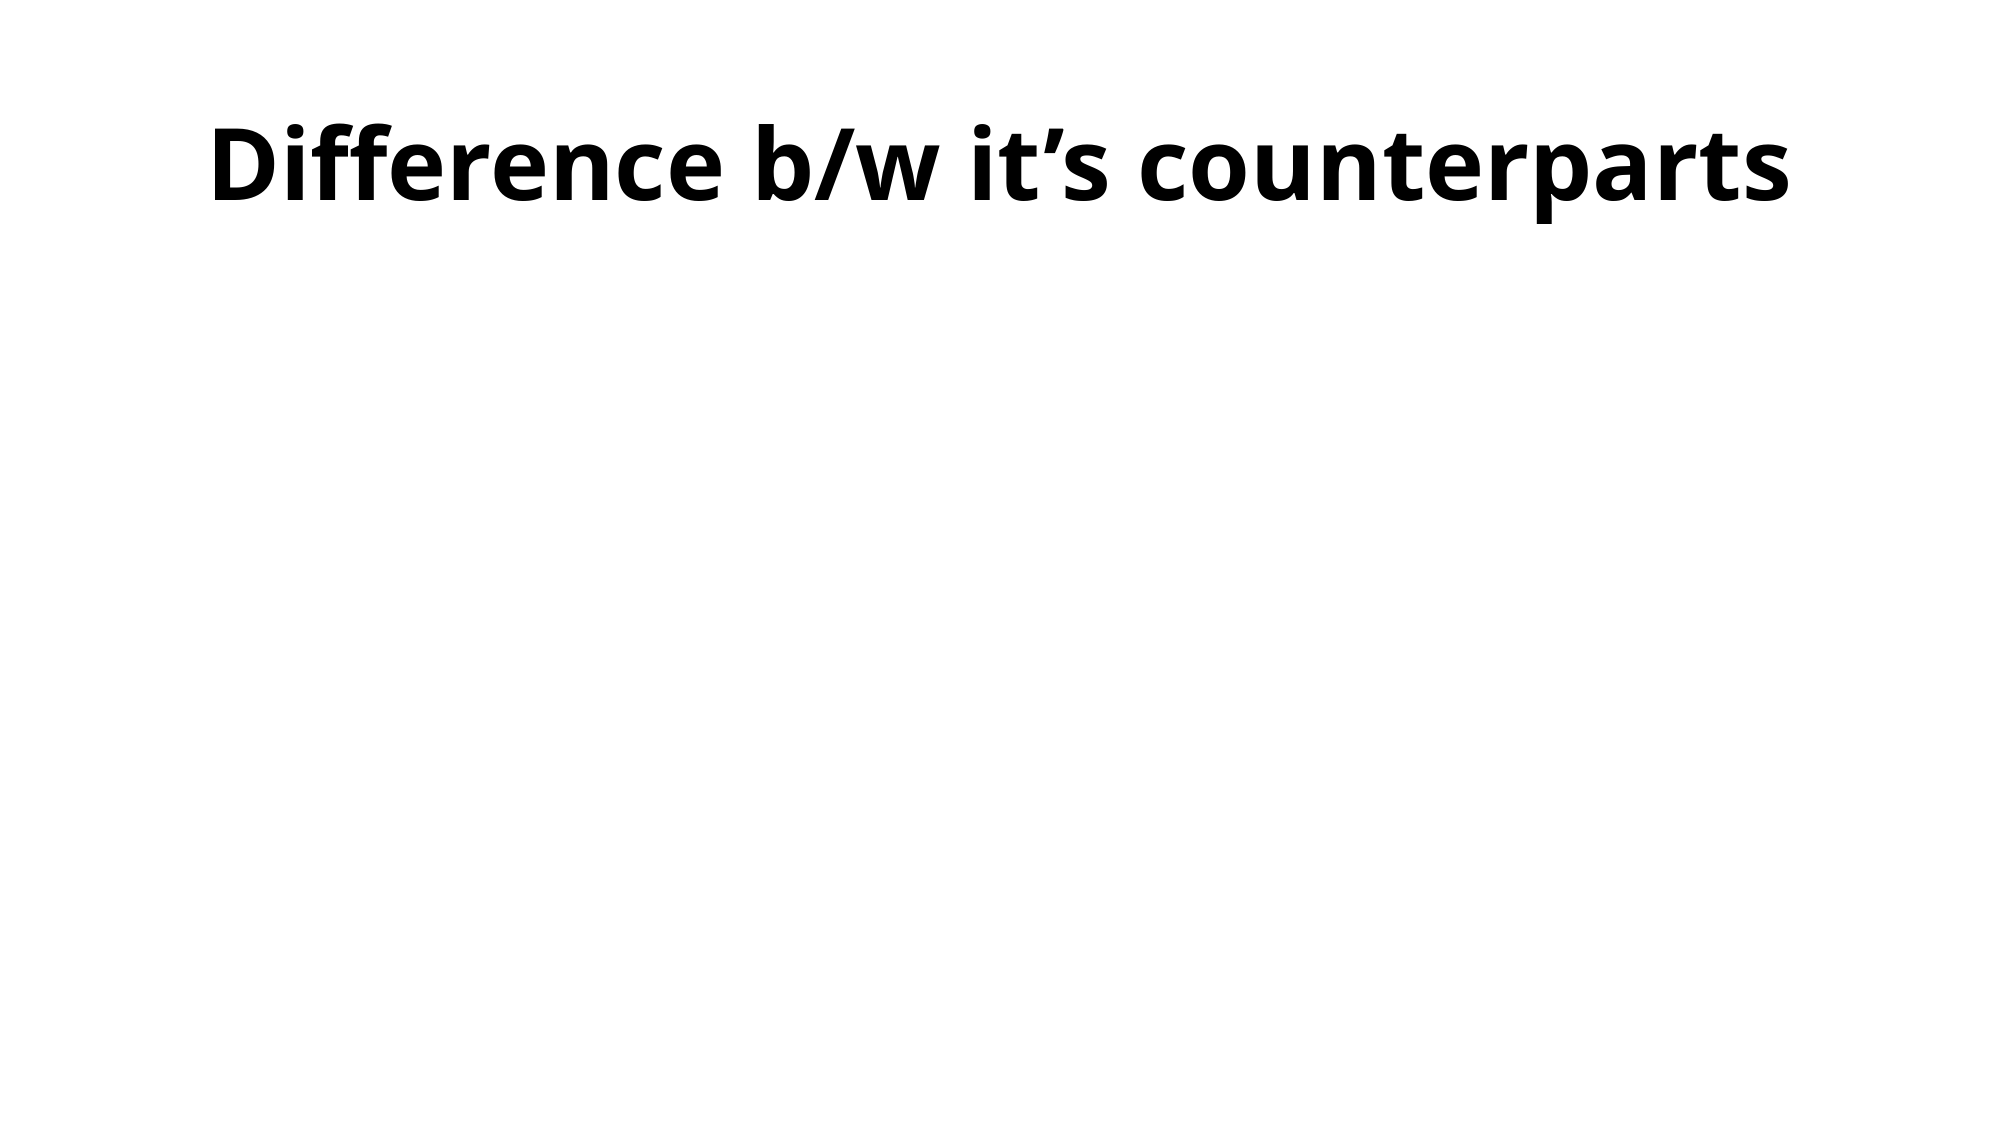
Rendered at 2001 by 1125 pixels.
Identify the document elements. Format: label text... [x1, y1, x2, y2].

title Difference b/w it’s counterparts [137, 59, 1863, 278]
